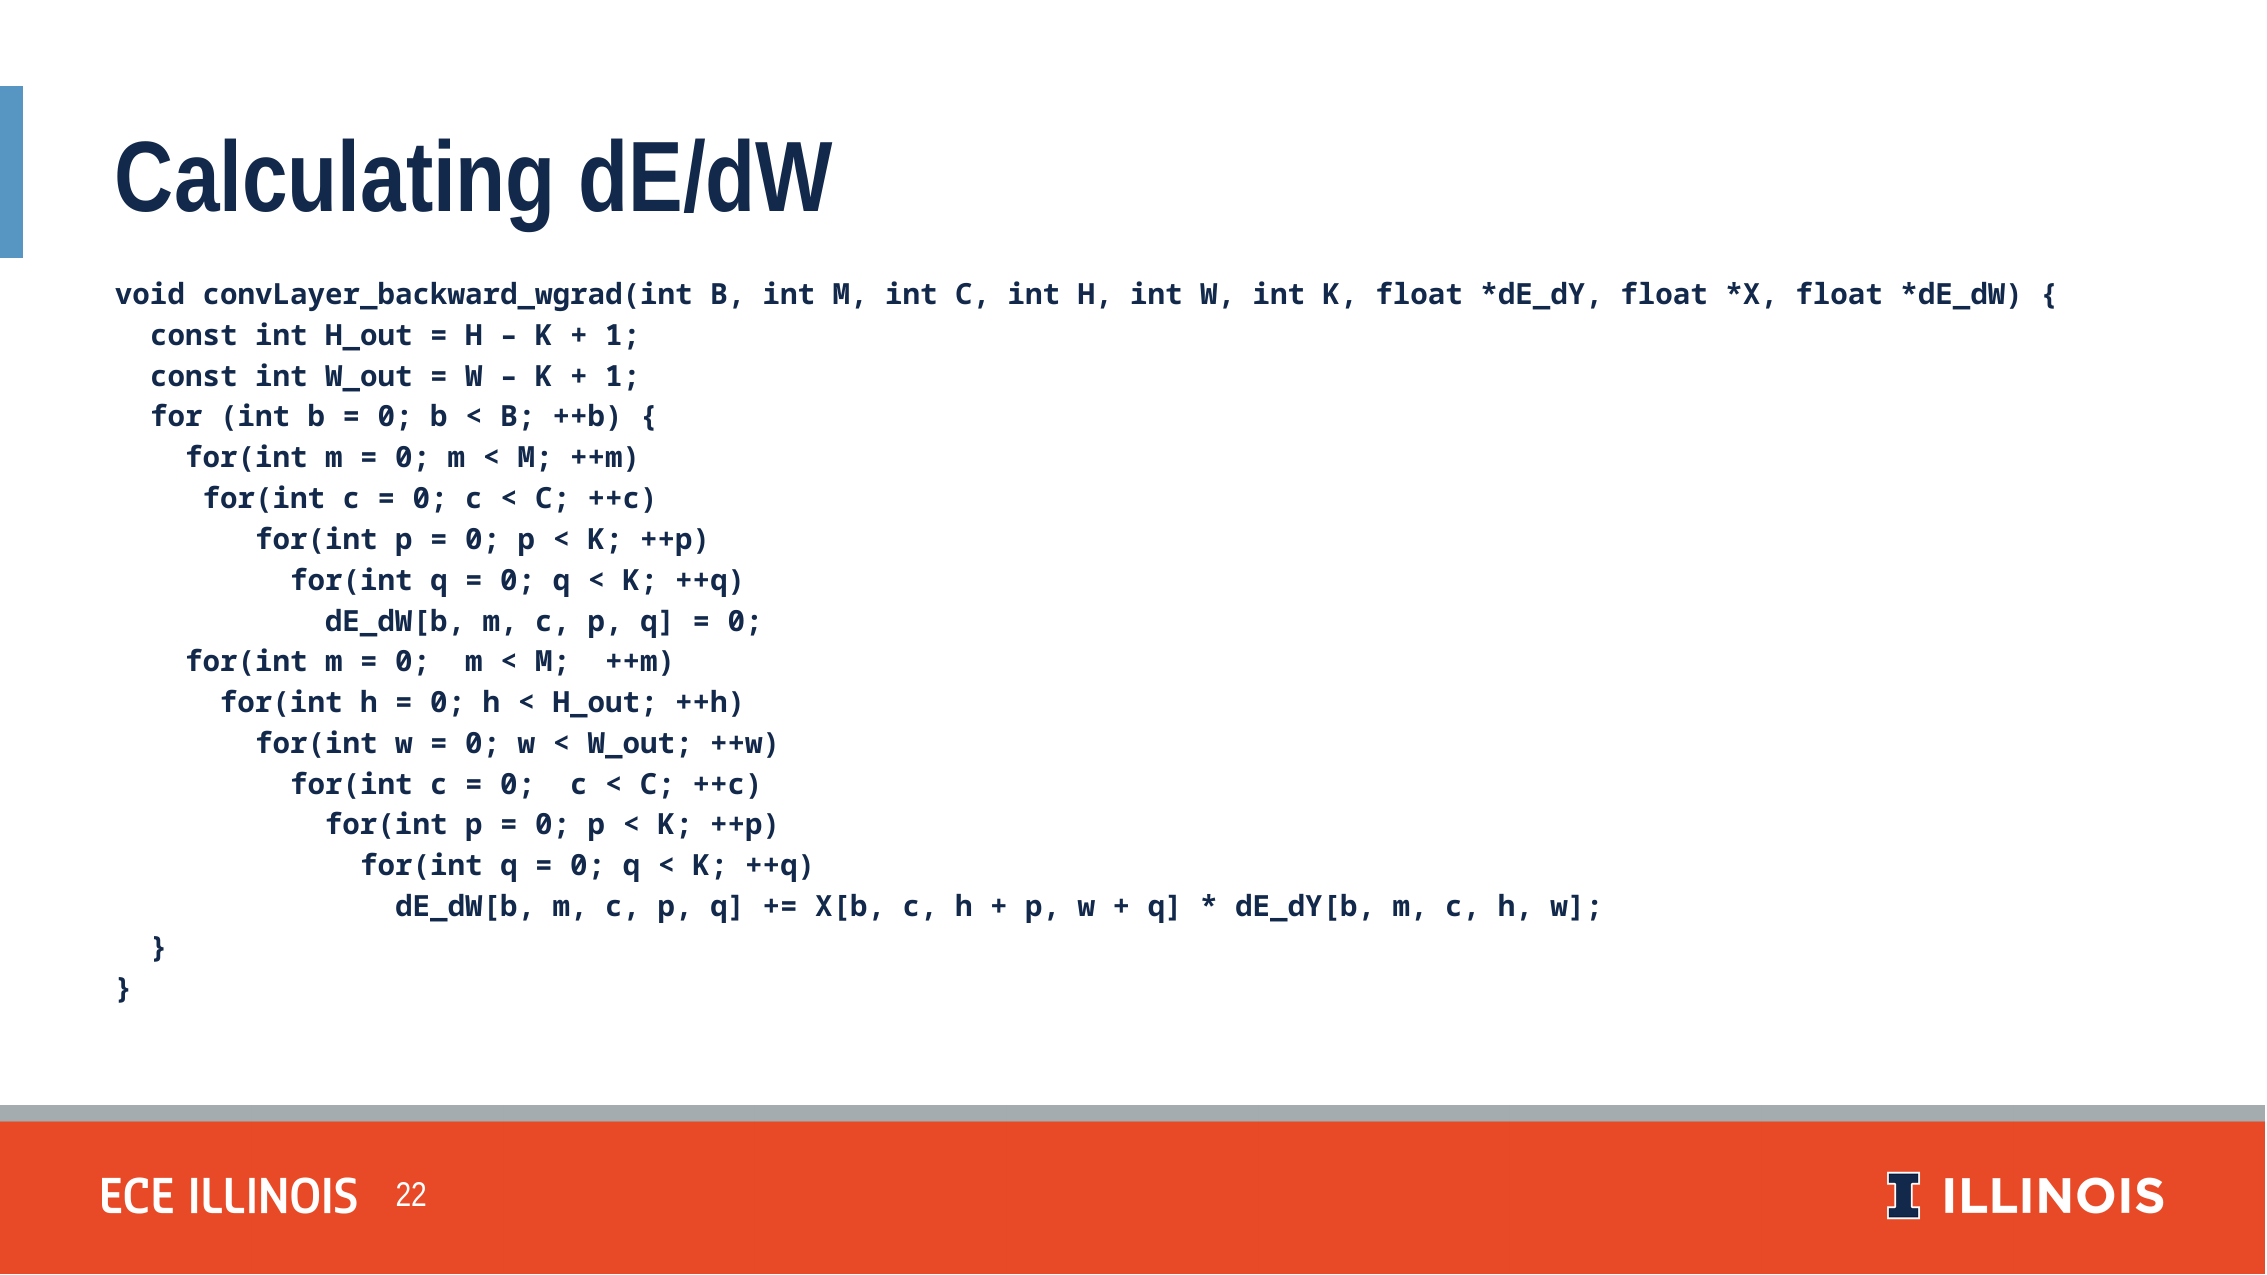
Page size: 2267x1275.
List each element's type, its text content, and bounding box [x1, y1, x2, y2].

picture [0, 1105, 2265, 1274]
list Calculating dE/dW [100, 104, 2173, 224]
list void convLayer_backward_wgrad(int B, int M, int C, int H, int W, int K, float *dE_dY, float *X, float *dE_dW) { const int H_out = H – K + 1; const int W_out = W – K + 1; for (int b = 0; b < B; ++b) { for(int m = 0; m < M; ++m) for(int c = 0; c < C; ++c) for(int p = 0; p < K; ++p) for(int q = 0; q < K; ++q) dE_dW[b, m, c, p, q] = 0; for(int m = 0; m < M; ++m) for(int h = 0; h < H_out; ++h) for(int w = 0; w < W_out; ++w) for(int c = 0; c < C; ++c) for(int p = 0; p < K; ++p) for(int q = 0; q < K; ++q) dE_dW[b, m, c, p, q] += X[b, c, h + p, w + q] * dE_dY[b, m, c, h, w]; } } [100, 267, 2184, 1102]
